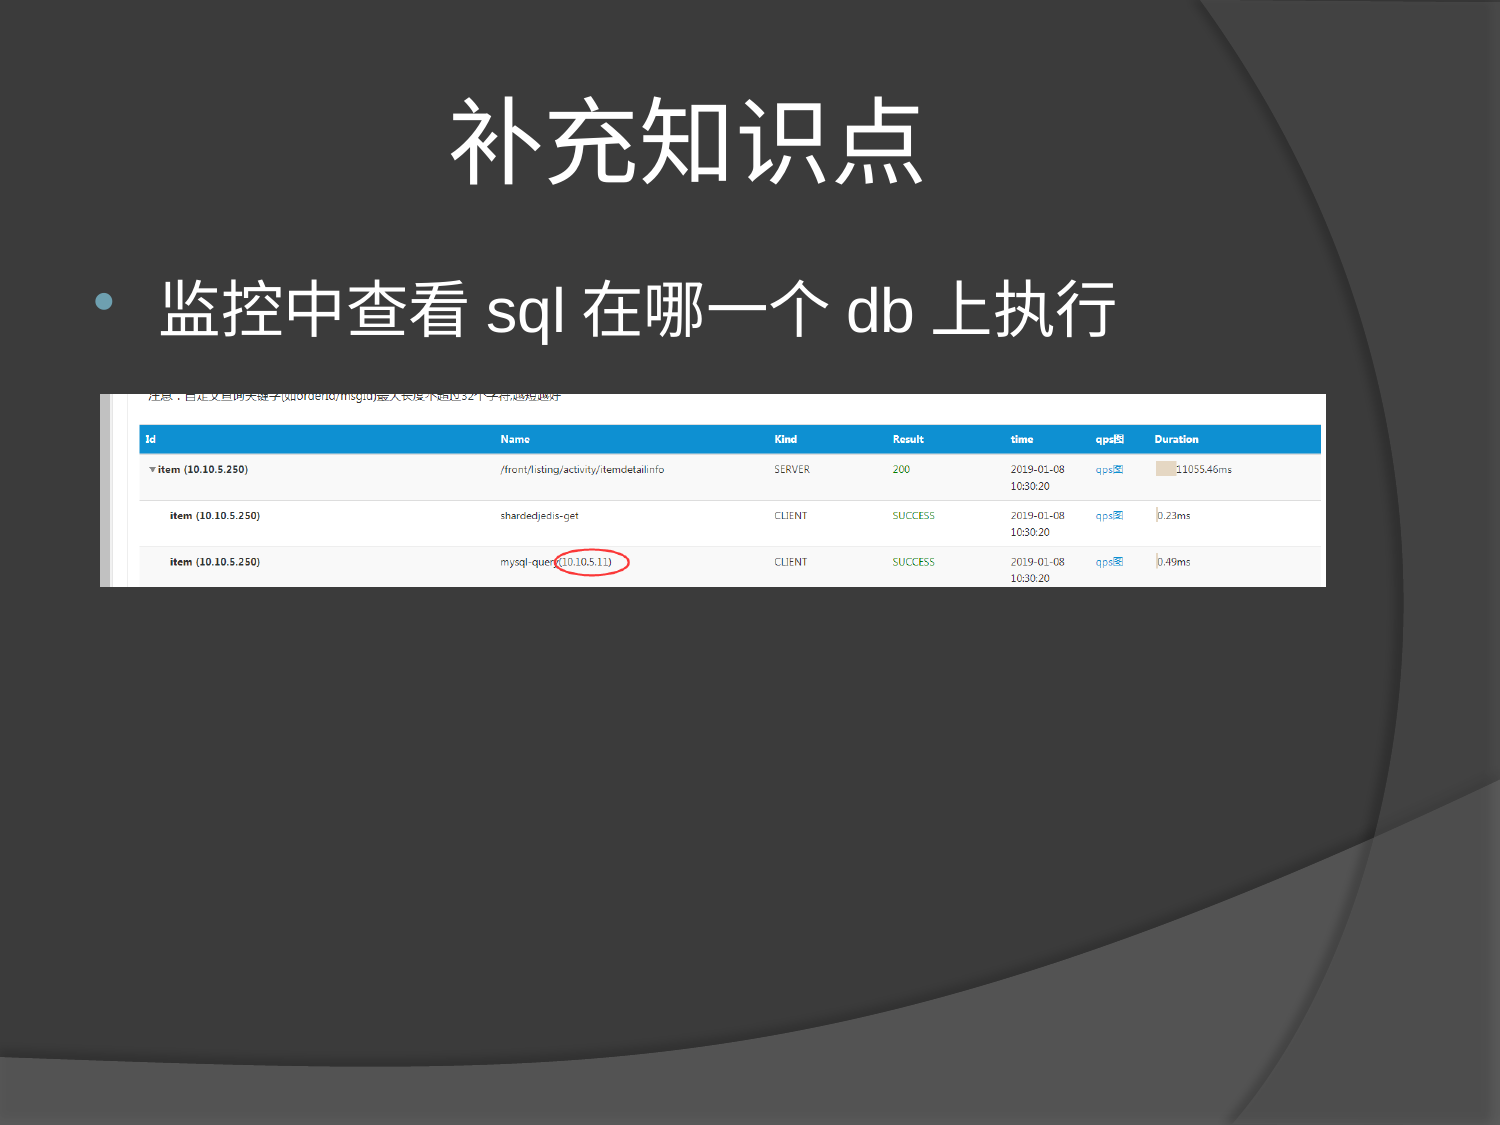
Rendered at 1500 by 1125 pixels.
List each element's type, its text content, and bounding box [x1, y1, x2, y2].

text_box 监控中查看sql在哪一个db上执行 [75, 262, 1300, 508]
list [99, 394, 1326, 587]
title 补充知识点 [75, 45, 1300, 233]
